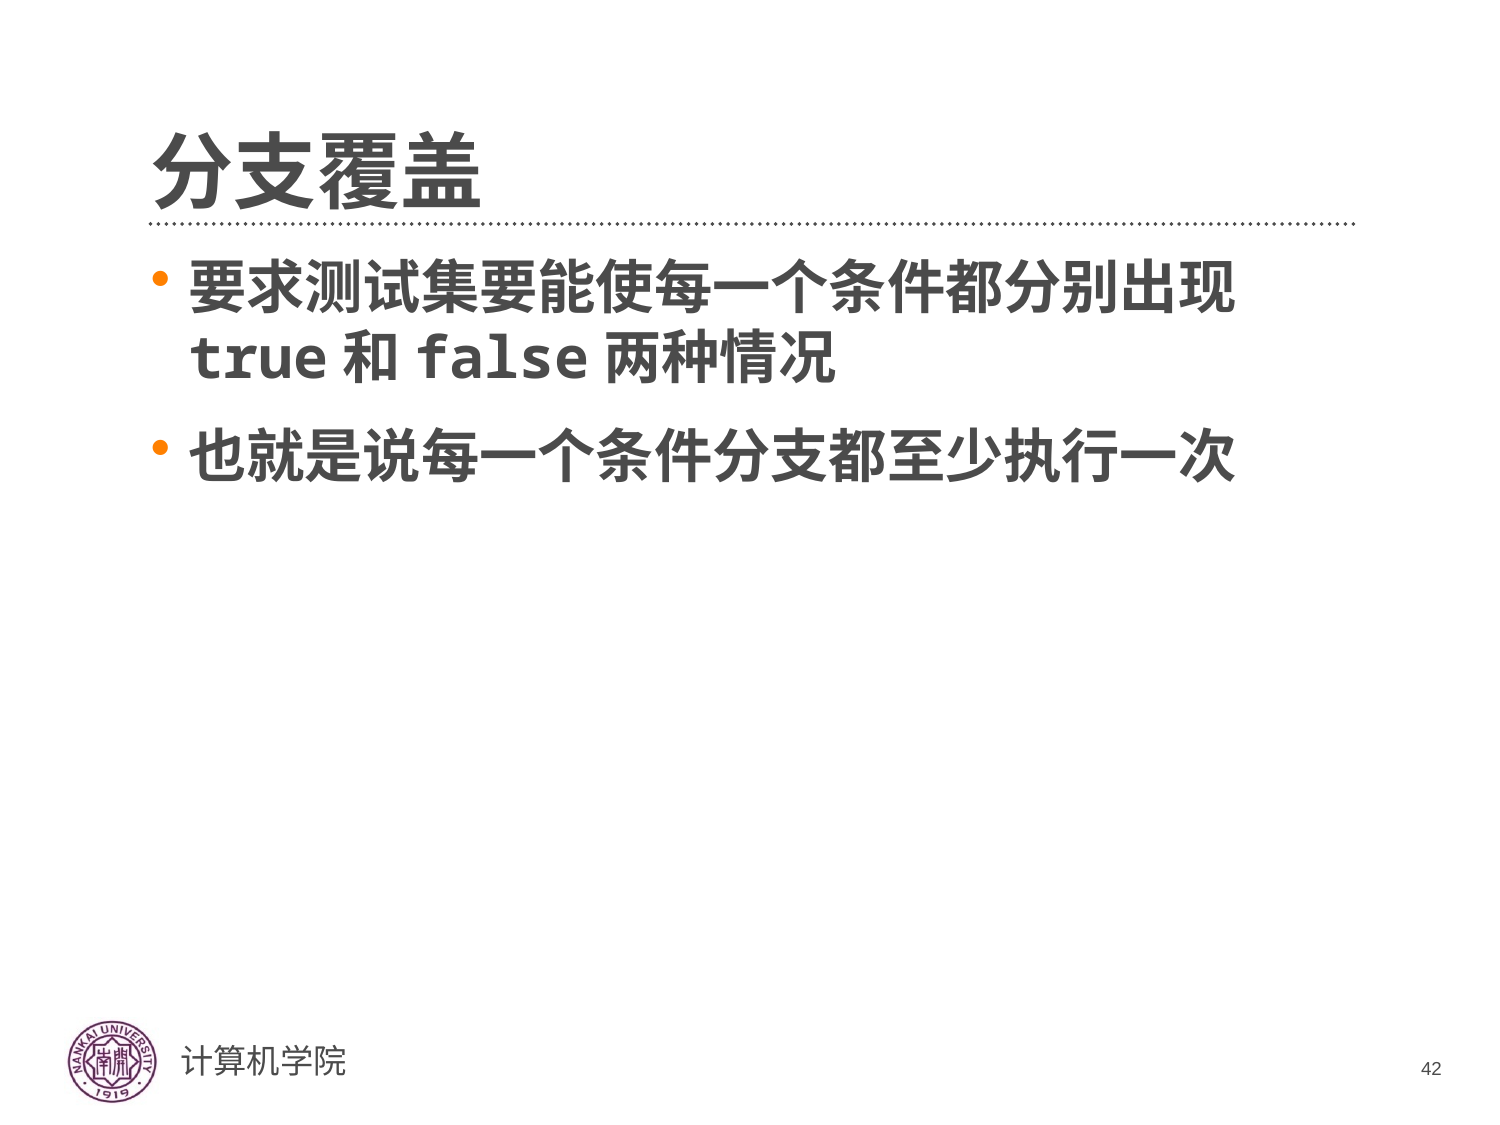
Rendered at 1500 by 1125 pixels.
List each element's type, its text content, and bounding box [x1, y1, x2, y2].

picture [64, 1017, 160, 1106]
title 分支覆盖 [150, 83, 1360, 221]
list 要求测试集要能使每一个条件都分别出现true和false两种情况 也就是说每一个条件分支都至少执行一次 [150, 250, 1360, 1000]
slide_number 42 [1308, 1048, 1458, 1093]
